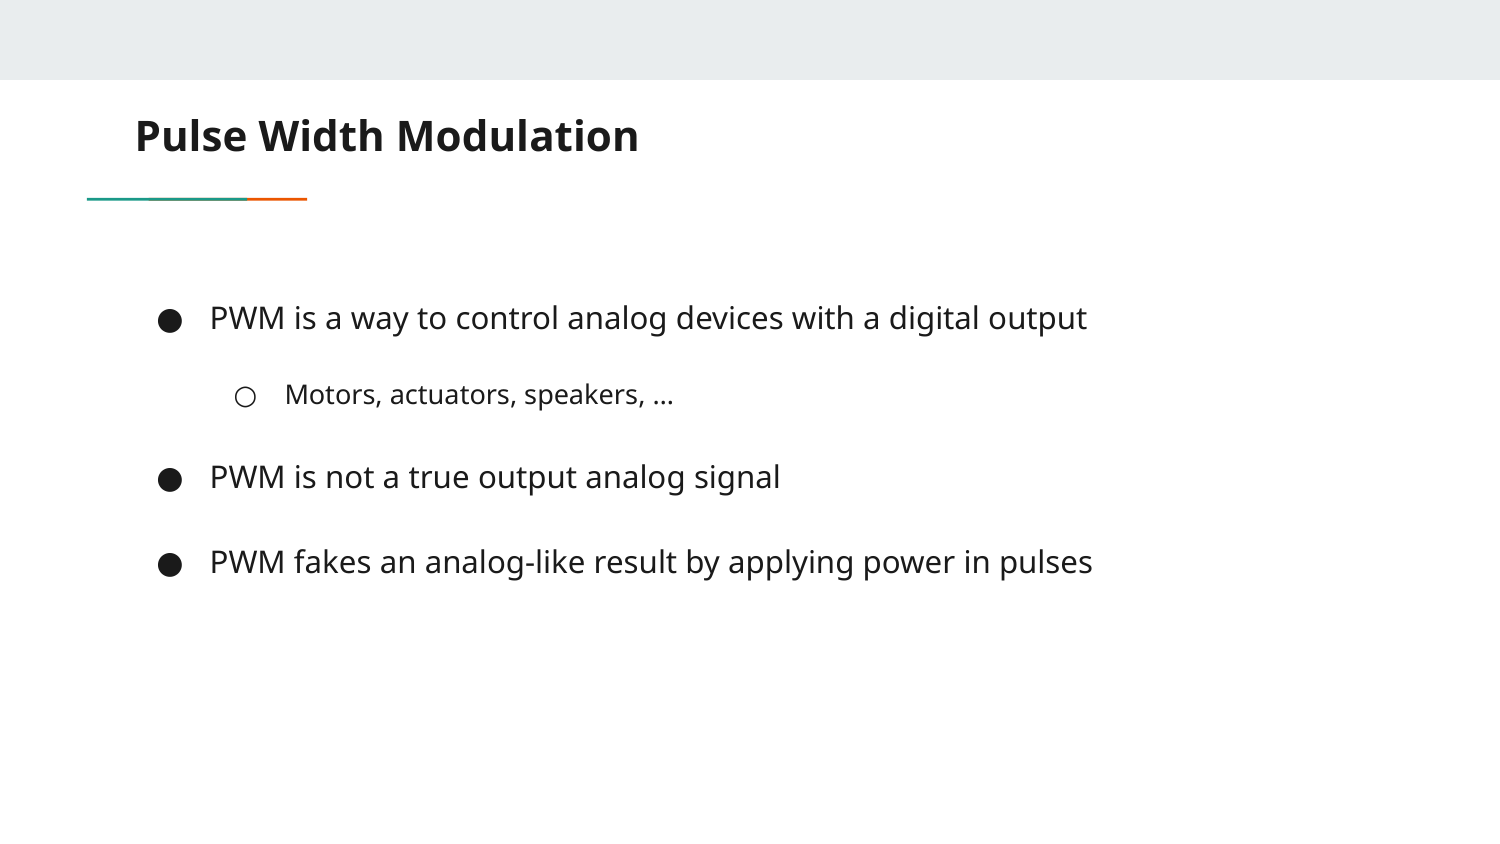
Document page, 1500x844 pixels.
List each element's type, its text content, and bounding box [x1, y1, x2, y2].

title Pulse Width Modulation [119, 91, 1381, 180]
list PWM is a way to control analog devices with a digital output Motors, actuators, speakers, … PWM is not a true output analog signal PWM fakes an analog-like result by applying power in pulses [119, 238, 1381, 712]
